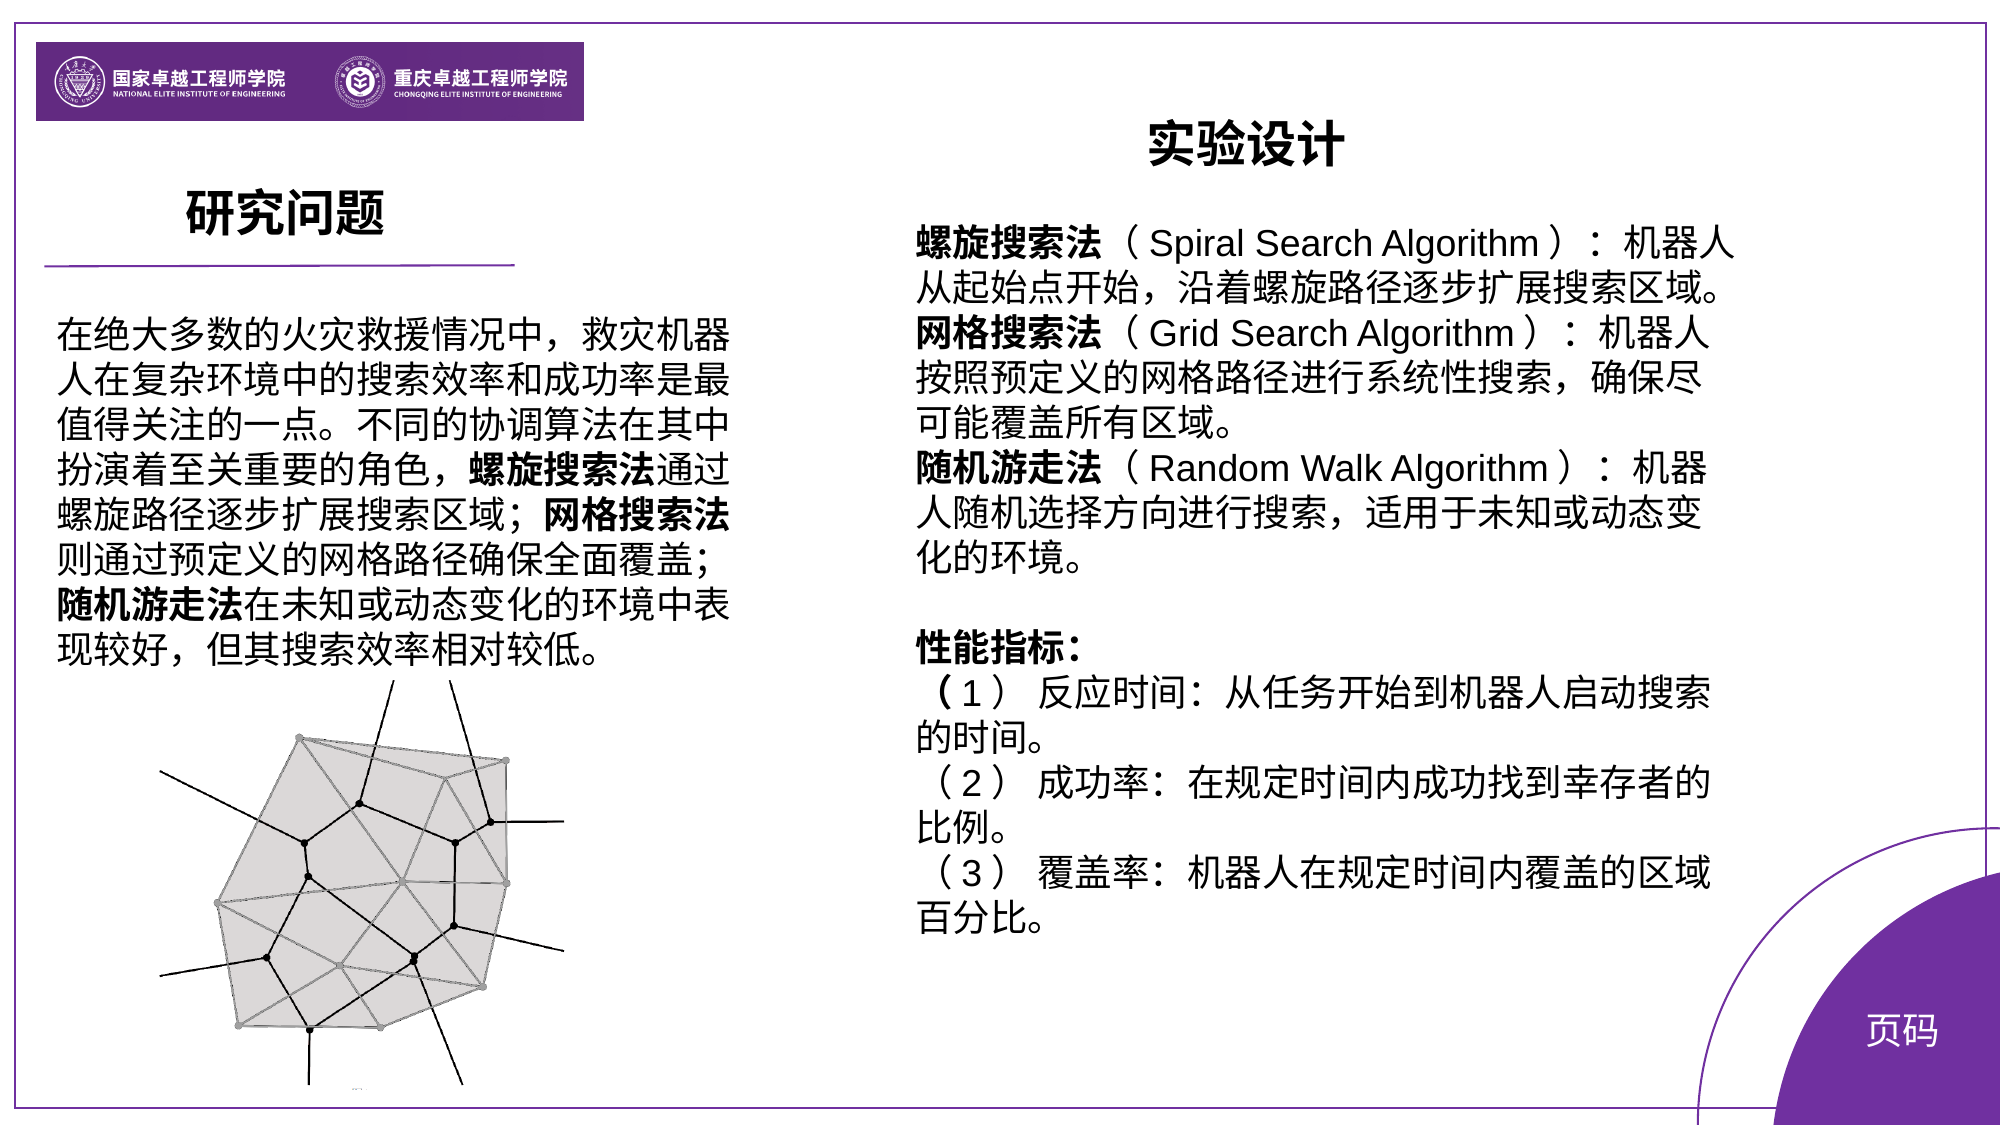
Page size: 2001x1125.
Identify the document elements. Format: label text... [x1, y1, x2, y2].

text_box 实验设计 [1131, 104, 1937, 180]
text_box 螺旋搜索法（Spiral Search Algorithm）：机器人从起始点开始，沿着螺旋路径逐步扩展搜索区域。 网格搜索法（Grid Search Algorithm）：机器人按照预定义的网格路径进行系统性搜索，确保尽可能覆盖所有区域。 随机游走法（Random Walk Algorithm）：机器人随机选择方向进行搜索，适用于未知或动态变化的环境。 性能指标： （1） 反应时间：从任务开始到机器人启动搜索的时间。 （2） 成功率：在规定时间内成功找到幸存者的比例。 （3） 覆盖率：机器人在规定时间内覆盖的区域百分比。 [900, 211, 1753, 1045]
text_box [14, 22, 1987, 1109]
text_box 研究问题 [170, 174, 838, 250]
text_box [1696, 827, 2000, 1125]
text_box 页码 [1850, 999, 1962, 1060]
text_box 在绝大多数的火灾救援情况中，救灾机器人在复杂环境中的搜索效率和成功率是最值得关注的一点。不同的协调算法在其中扮演着至关重要的角色，螺旋搜索法通过螺旋路径逐步扩展搜索区域；网格搜索法则通过预定义的网格路径确保全面覆盖；随机游走法在未知或动态变化的环境中表现较好，但其搜索效率相对较低。 [41, 304, 783, 683]
picture [35, 41, 585, 121]
picture [138, 670, 585, 1091]
